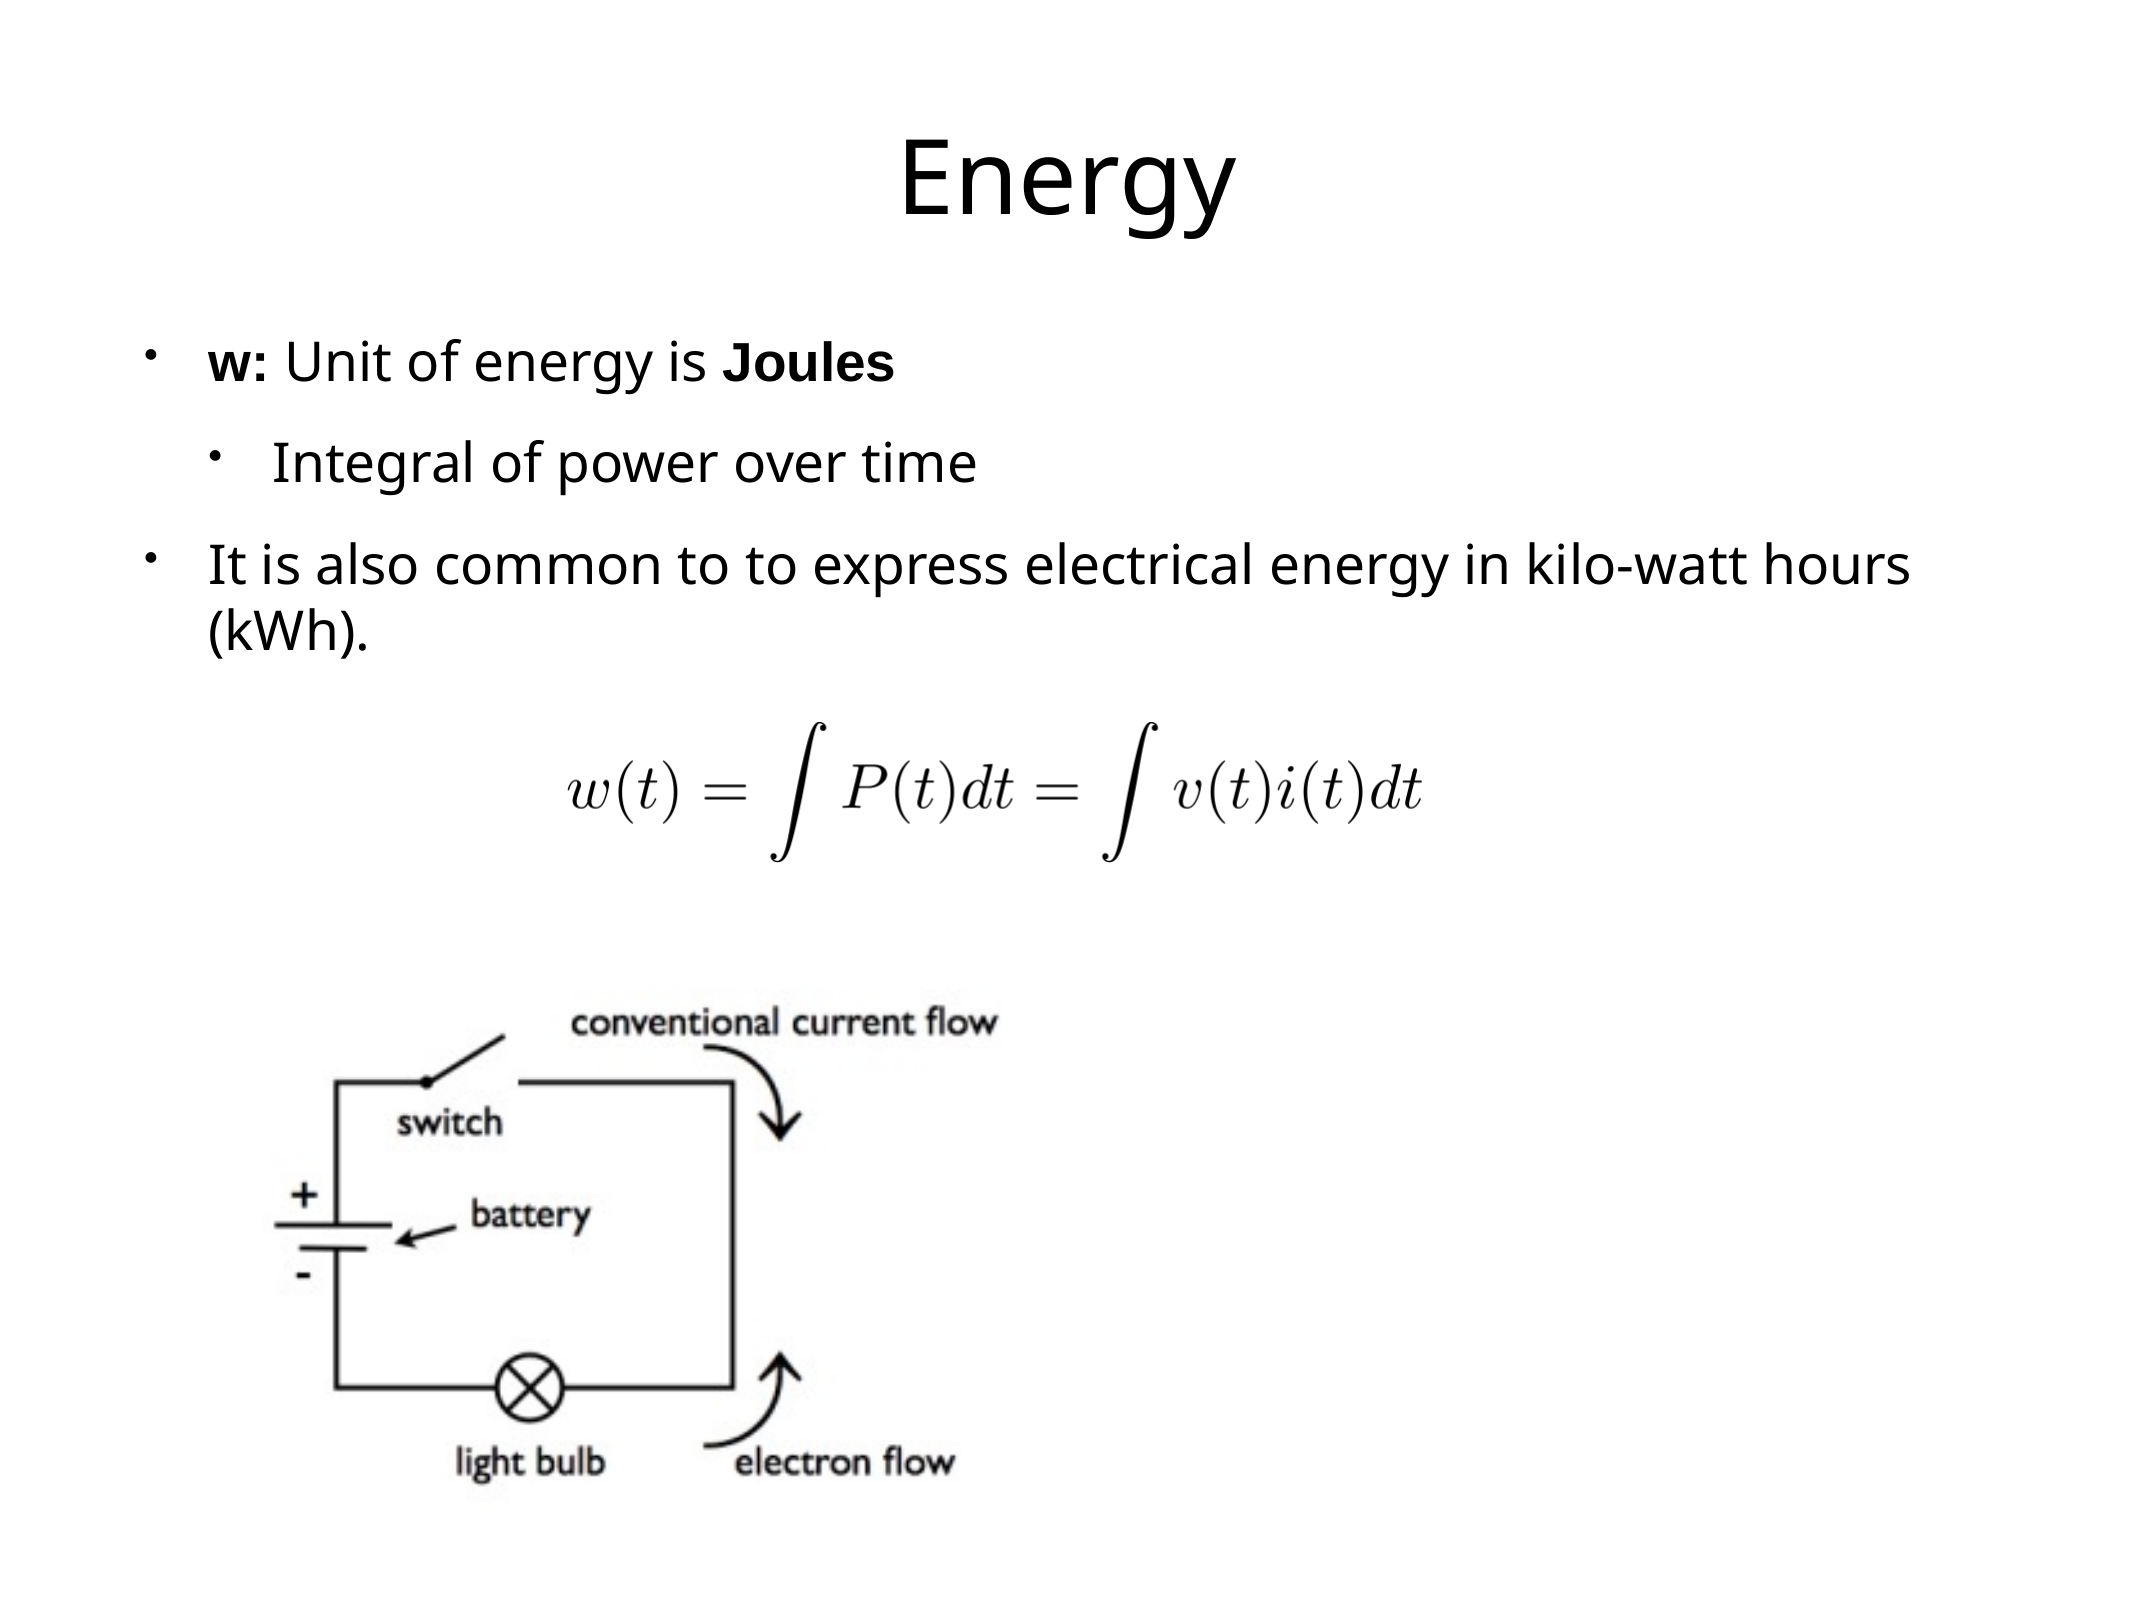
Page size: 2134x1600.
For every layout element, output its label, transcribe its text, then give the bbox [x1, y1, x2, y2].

picture [565, 722, 1423, 864]
title Energy [155, 0, 1978, 317]
list w: Unit of energy is Joules Integral of power over time It is also common to to express electrical energy in kilo-watt hours (kWh). [135, 317, 2016, 673]
picture [262, 988, 1033, 1510]
